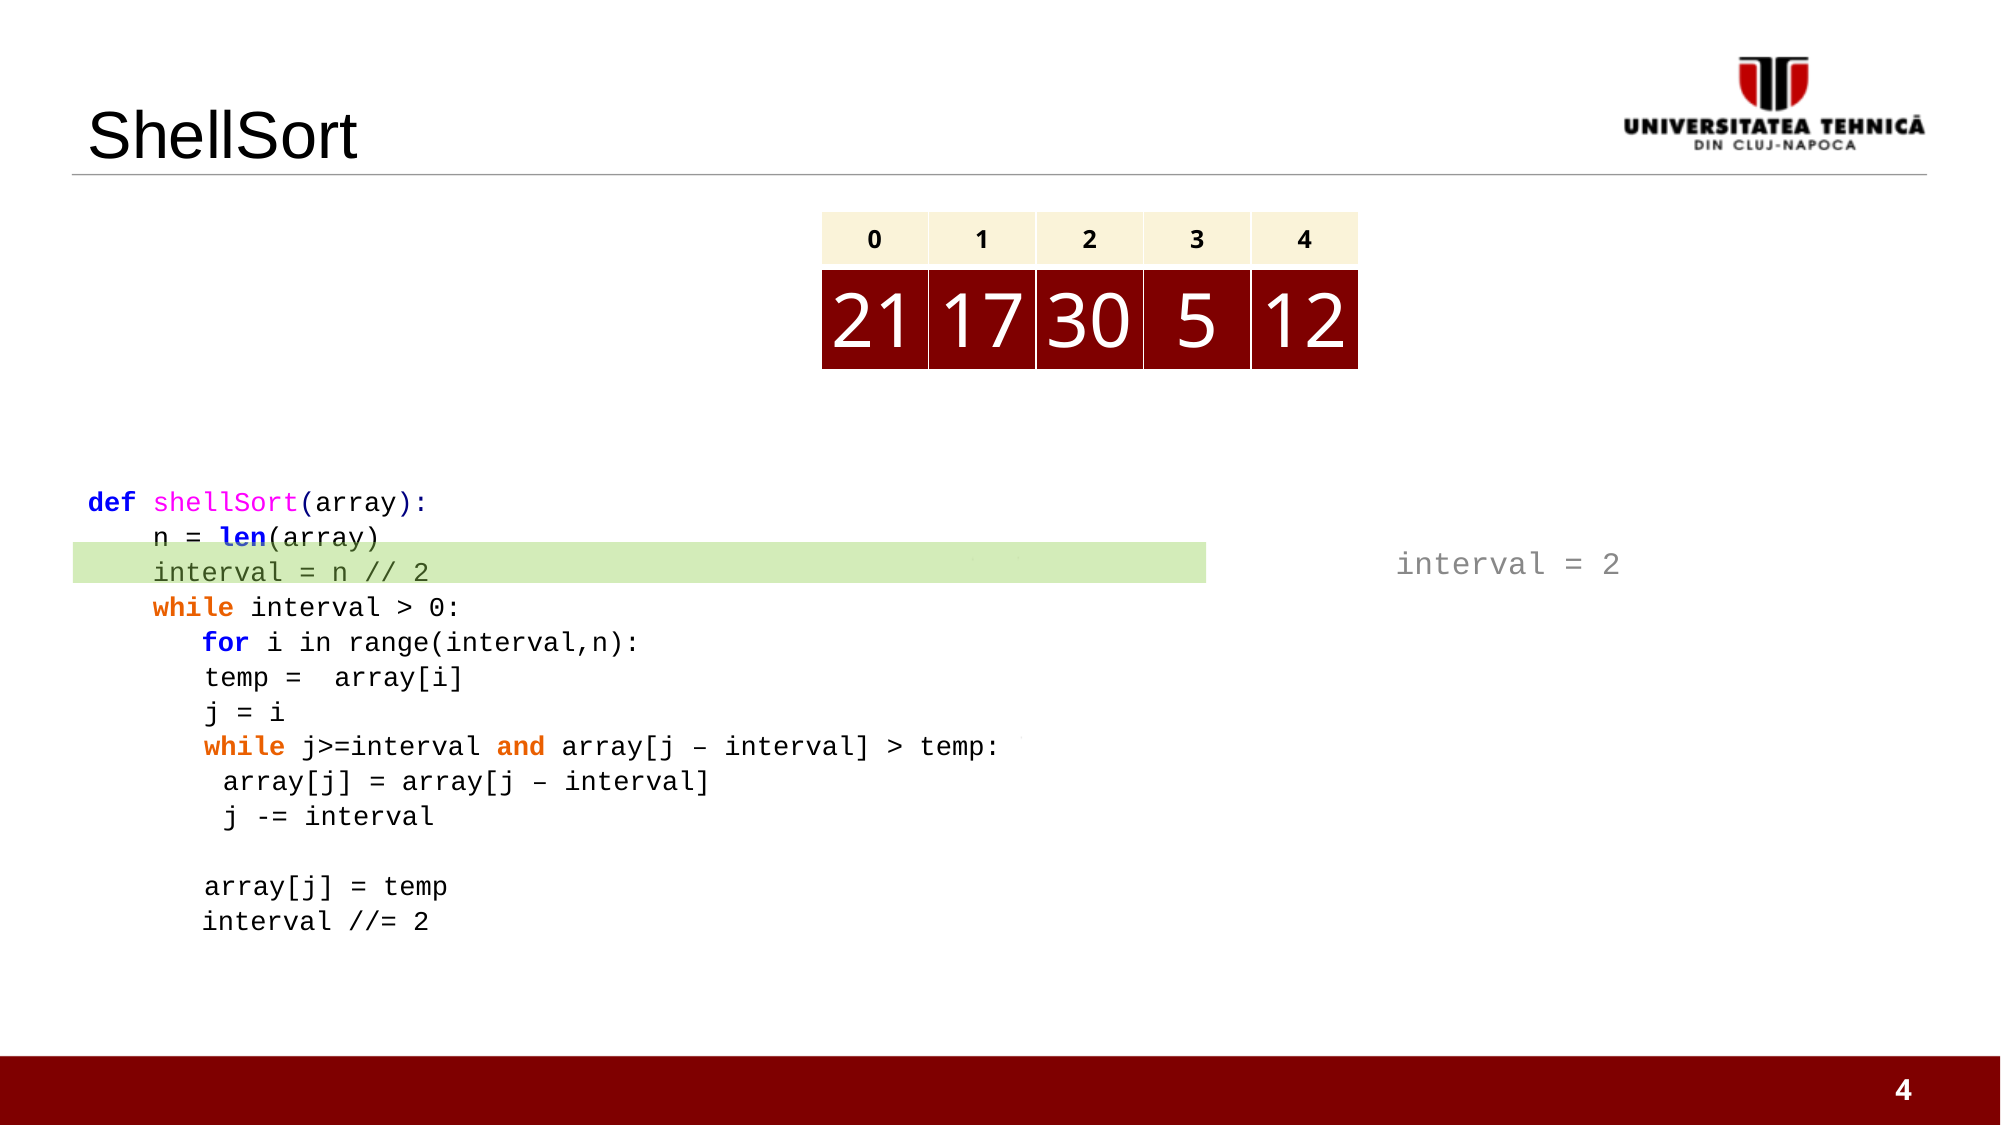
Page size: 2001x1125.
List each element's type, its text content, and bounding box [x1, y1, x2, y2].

table_cell 30 [1037, 270, 1143, 369]
text_box [72, 542, 1207, 583]
table_header 1 [929, 212, 1035, 264]
table_header 2 [1037, 212, 1143, 264]
table_cell 21 [822, 270, 928, 369]
table_cell 5 [1144, 270, 1250, 369]
table_cell 12 [1252, 270, 1358, 369]
slide_number 4 [1753, 1065, 1928, 1117]
list interval = 2 [1380, 468, 1928, 1035]
picture [0, 0, 2001, 1125]
text_box ShellSort [72, 84, 738, 179]
table_cell 17 [929, 270, 1035, 369]
table_header 3 [1144, 212, 1250, 264]
table_header 0 [822, 212, 928, 264]
table_header 4 [1252, 212, 1358, 264]
list def shellSort(array): n = len(array) interval = n // 2 while interval > 0: for i in range(interval,n): temp = array[i] j = i while j>=interval and array[j – interval] > temp: array[j] = array[j – interval] j -= interval array[j] = temp interval //= 2 [72, 474, 1313, 1041]
